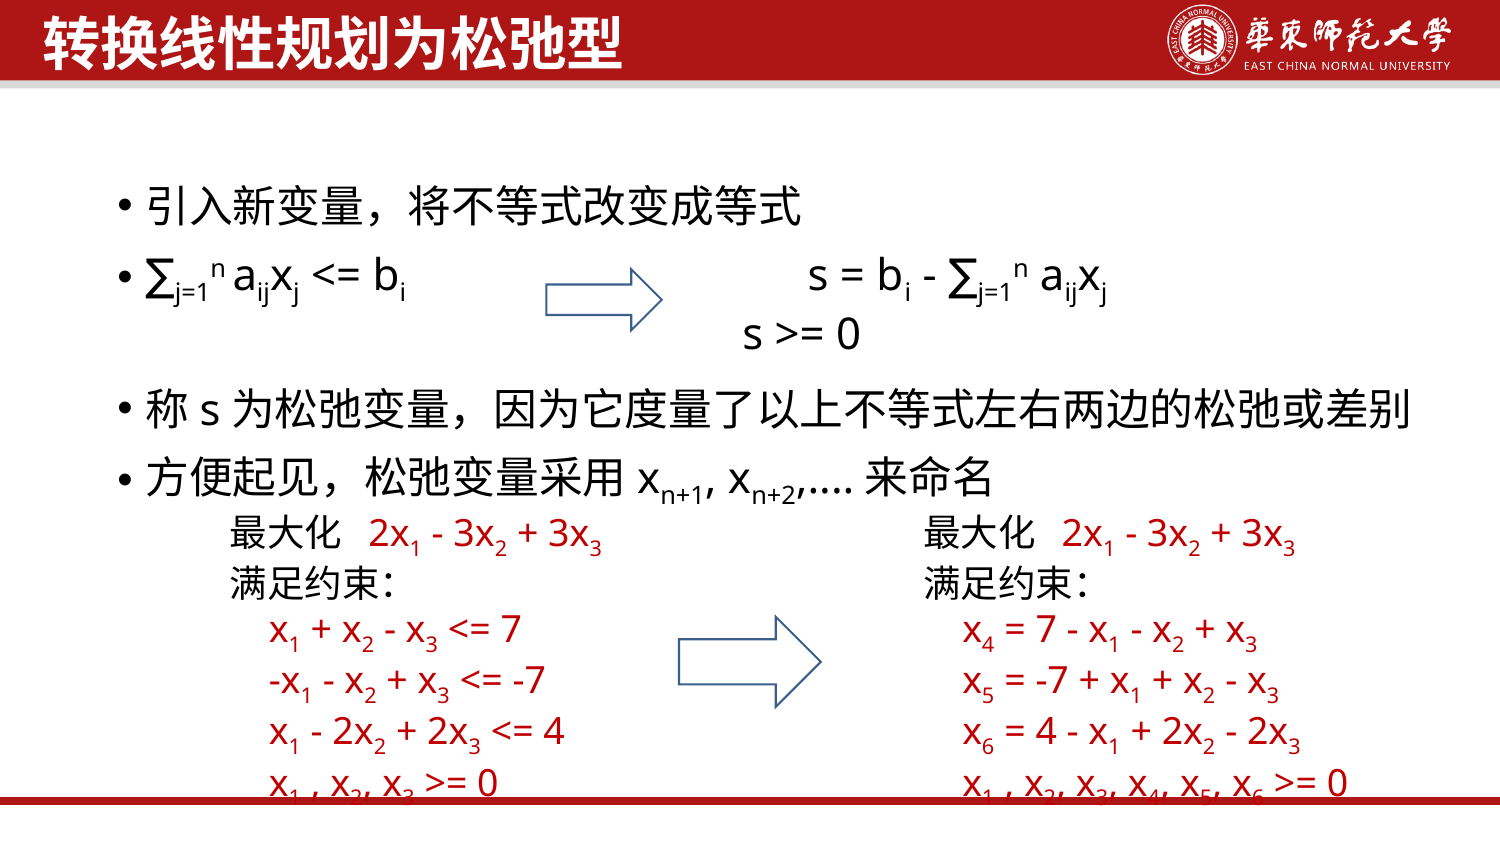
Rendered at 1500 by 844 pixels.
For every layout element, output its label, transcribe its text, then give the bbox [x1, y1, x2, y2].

text_box [677, 614, 823, 710]
text_box [545, 266, 664, 333]
picture [1113, 0, 1500, 165]
text_box 最大化 2x1 - 3x2 + 3x3 满足约束： x4 = 7 - x1 - x2 + x3 x5 = -7 + x1 + x2 - x3 x6 = 4 - x1 + 2x2 - 2x3 x1 , x2, x3, x4, x5, x6 >= 0 [908, 501, 1364, 818]
text_box 转换线性规划为松弛型 [31, 9, 1178, 98]
text_box 最大化 2x1 - 3x2 + 3x3 满足约束： x1 + x2 - x3 <= 7 -x1 - x2 + x3 <= -7 x1 - 2x2 + 2x3 <= 4 x1 , x2, x3 >= 0 [215, 501, 617, 818]
